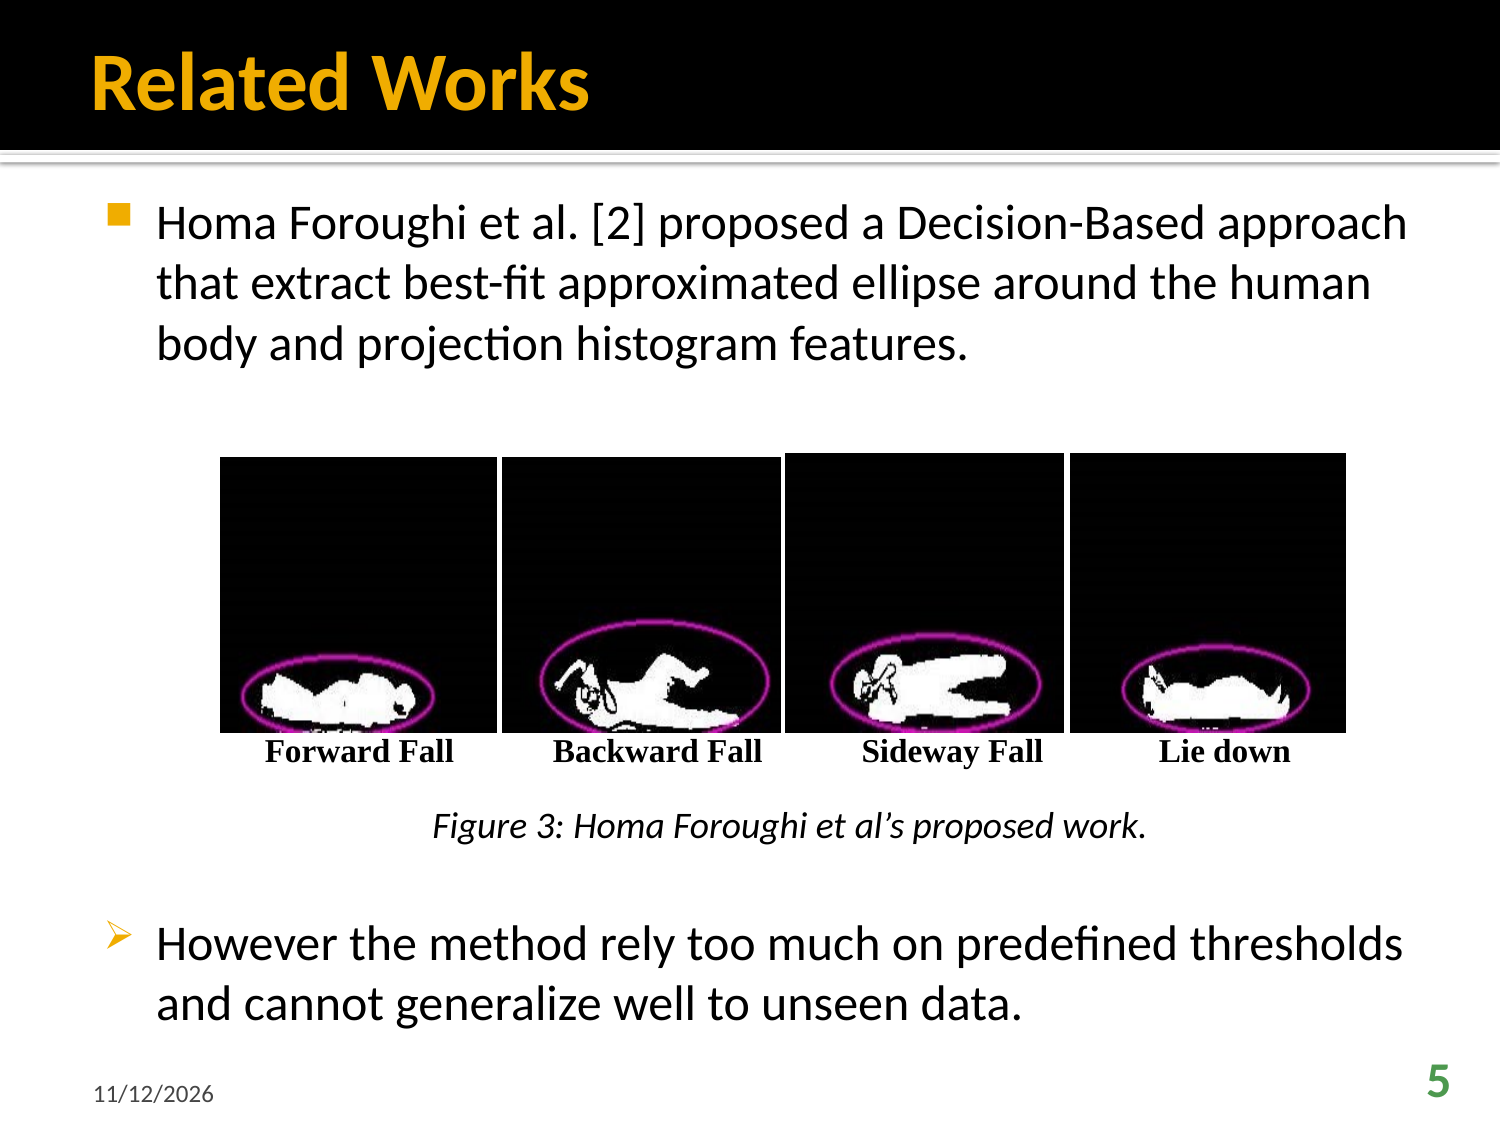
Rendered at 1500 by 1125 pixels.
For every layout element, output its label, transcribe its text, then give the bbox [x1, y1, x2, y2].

text_box Figure 3: Homa Foroughi et al’s proposed work. [180, 793, 1400, 886]
list Homa Foroughi et al. [2] proposed a Decision-Based approach that extract best-fit approximated ellipse around the human body and projection histogram features. However the method rely too much on predefined thresholds and cannot generalize well to unseen data. [75, 174, 1425, 1075]
title Related Works [75, 12, 1425, 143]
slide_number 5 [1345, 1062, 1467, 1108]
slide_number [75, 1062, 425, 1108]
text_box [220, 453, 1346, 751]
text_box Forward Fall Backward Fall Sideway Fall Lie down [249, 721, 1379, 777]
